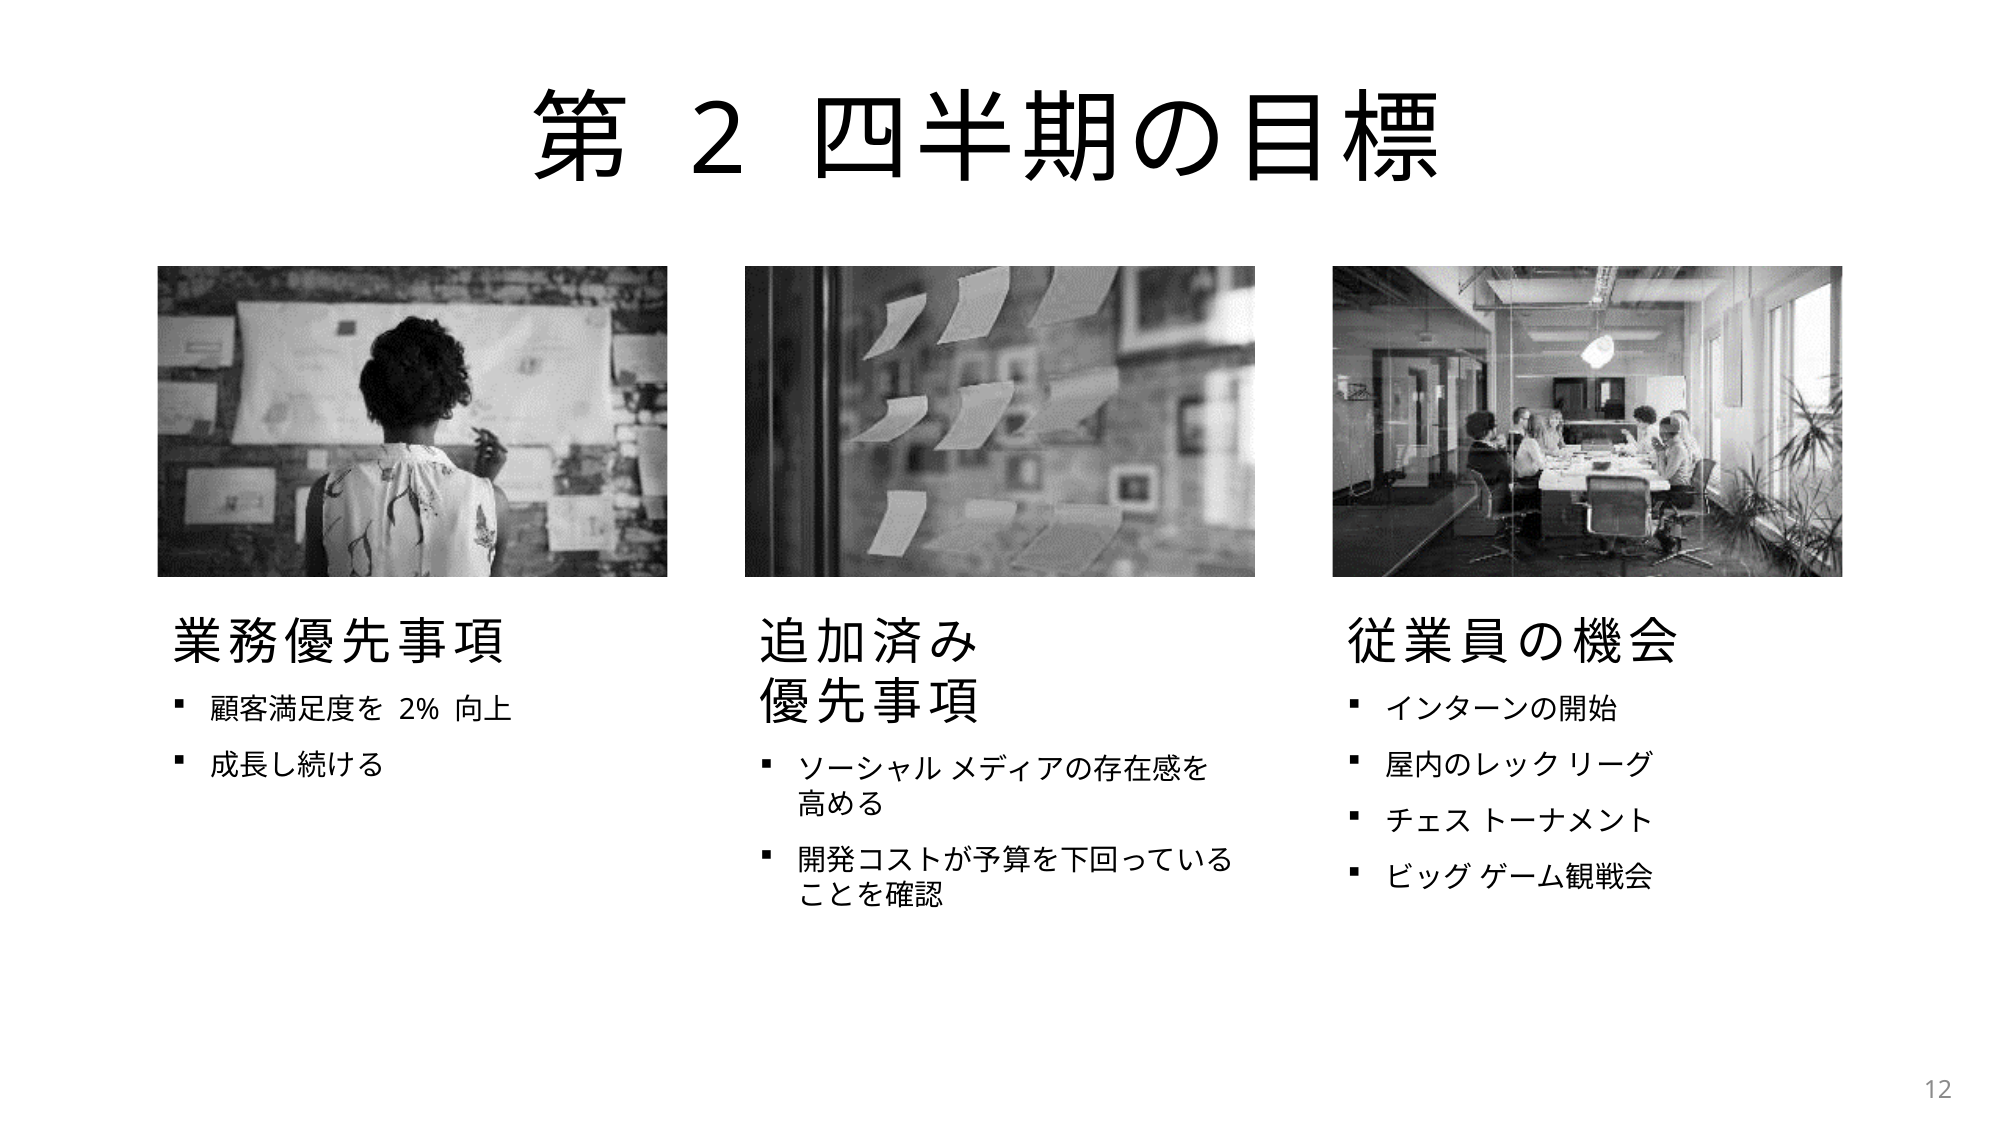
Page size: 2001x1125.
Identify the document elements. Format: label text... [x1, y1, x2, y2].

picture [157, 266, 668, 577]
text_box 従業員の機会 インターンの開始 屋内のレック リーグ チェス トーナメント ビッグ ゲーム観戦会 [1332, 602, 1843, 1055]
picture [745, 266, 1255, 577]
picture [1332, 266, 1843, 577]
list 業務優先事項 顧客満足度を 2% 向上 成長し続ける [157, 601, 668, 1024]
slide_number 12 [1894, 1061, 1968, 1121]
text_box 追加済み 優先事項 ソーシャル メディアの存在感を高める 開発コストが予算を下回っていることを確認 [744, 602, 1255, 1055]
title 第 2 四半期の目標 [97, 0, 1903, 267]
